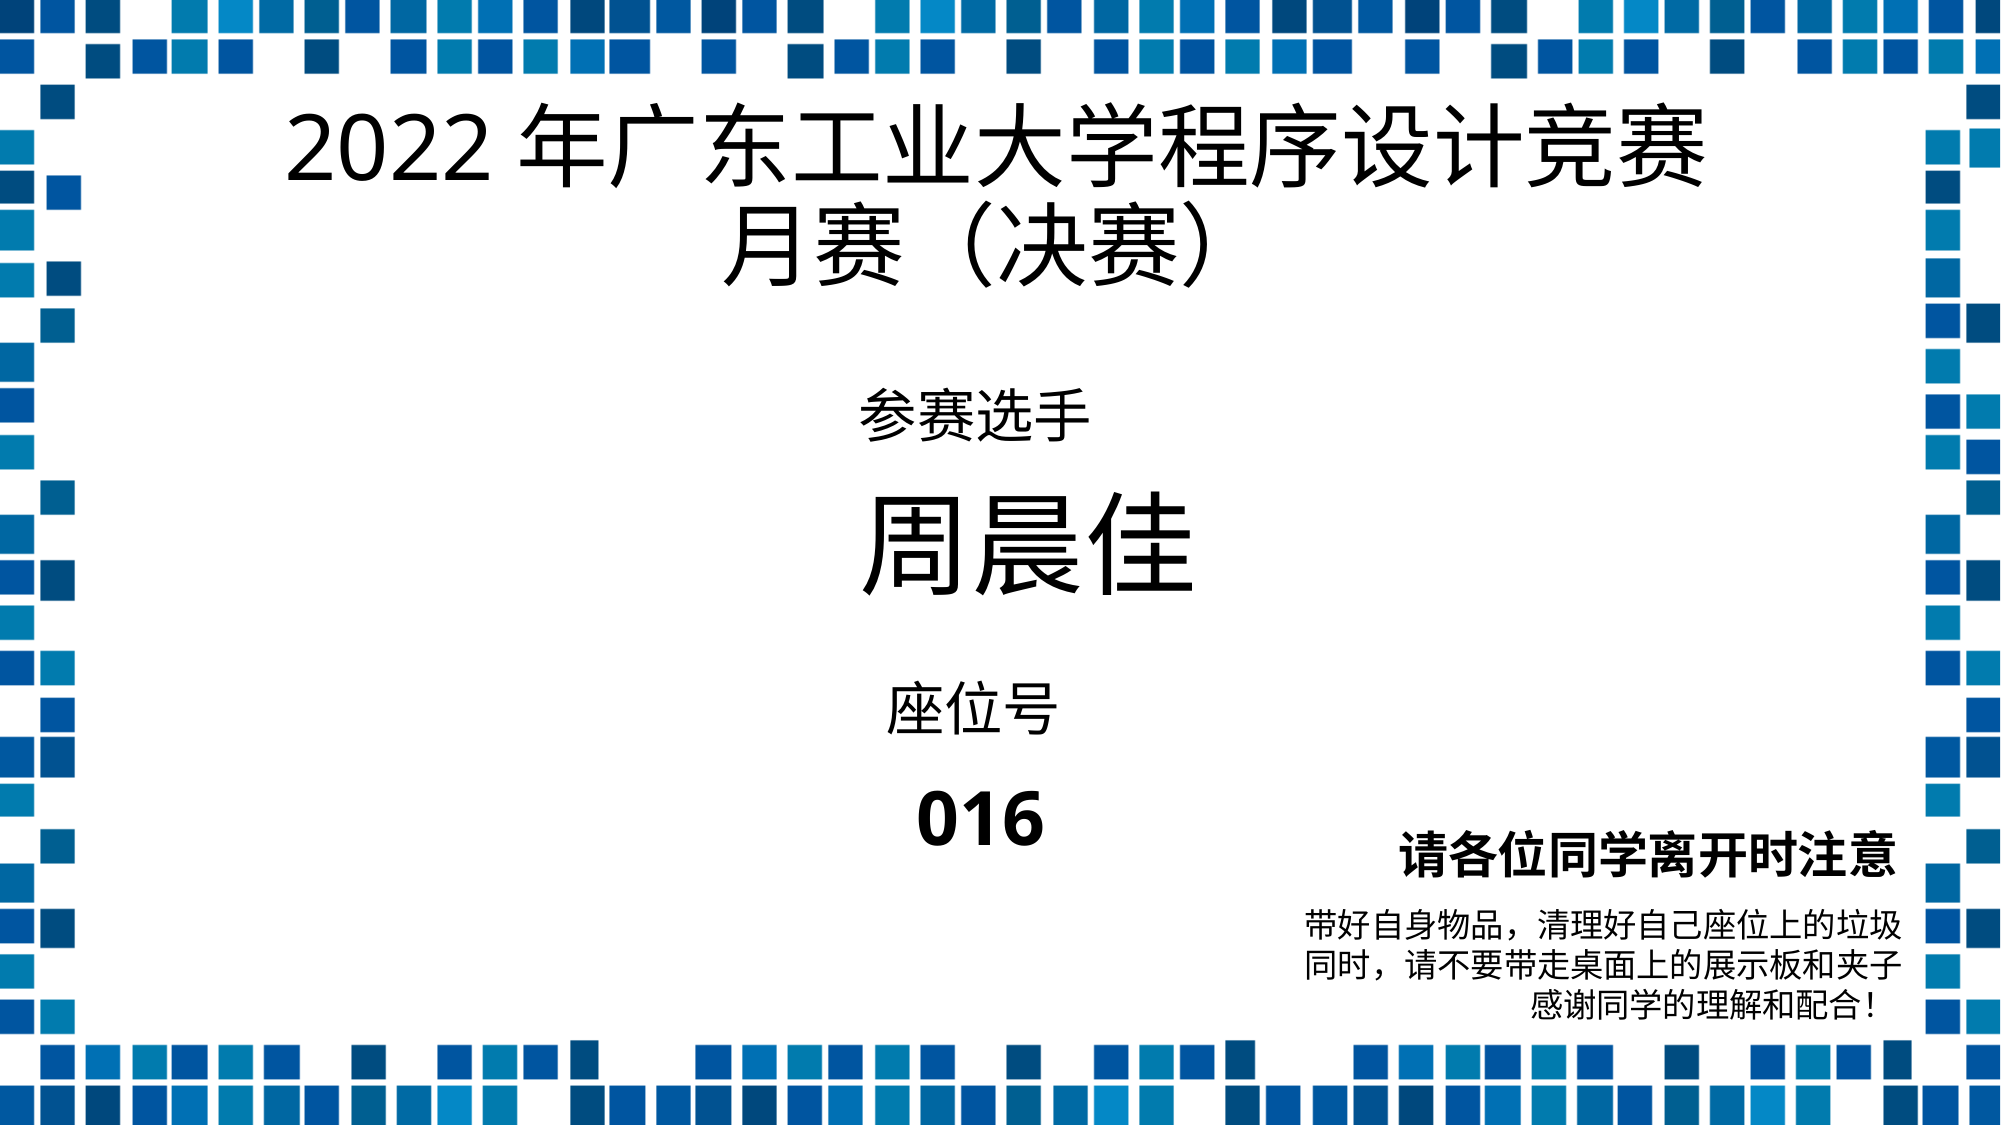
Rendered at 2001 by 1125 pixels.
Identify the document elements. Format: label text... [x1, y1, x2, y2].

text_box 周晨佳 [844, 467, 1431, 617]
text_box 座位号 [871, 664, 1207, 750]
picture [0, 0, 2001, 1125]
text_box 016 [901, 763, 1061, 869]
text_box 参赛选手 [844, 371, 1262, 457]
title 2022年广东工业大学程序设计竞赛月赛（决赛） [246, 65, 1747, 458]
text_box 请各位同学离开时注意 [1383, 816, 1914, 891]
text_box 带好自身物品，清理好自己座位上的垃圾 同时，请不要带走桌面上的展示板和夹子 感谢同学的理解和配合！ [1289, 896, 2000, 1032]
